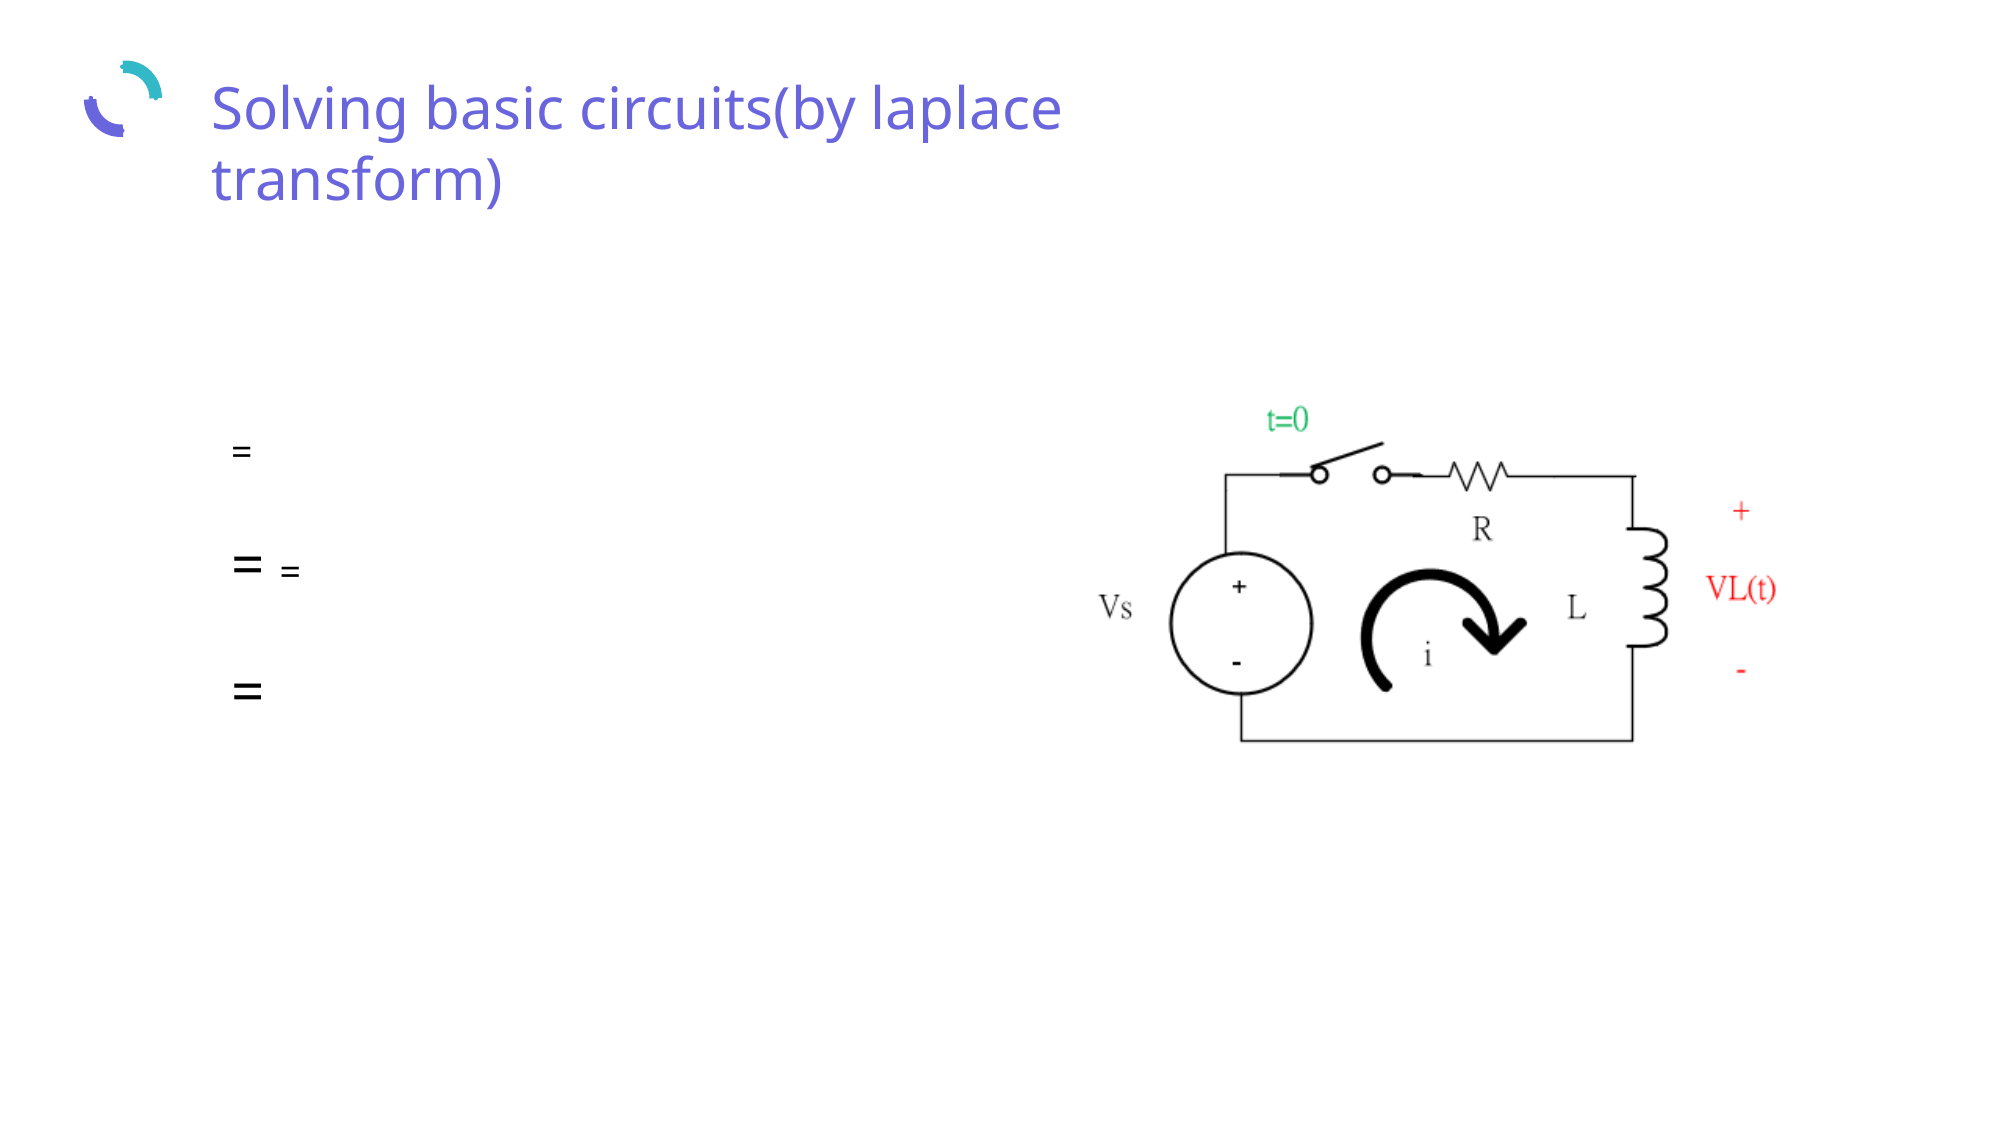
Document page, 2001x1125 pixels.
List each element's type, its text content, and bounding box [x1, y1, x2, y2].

picture [1050, 382, 1815, 789]
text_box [88, 64, 158, 133]
text_box Solving basic circuits(by laplace transform) [196, 64, 1273, 219]
